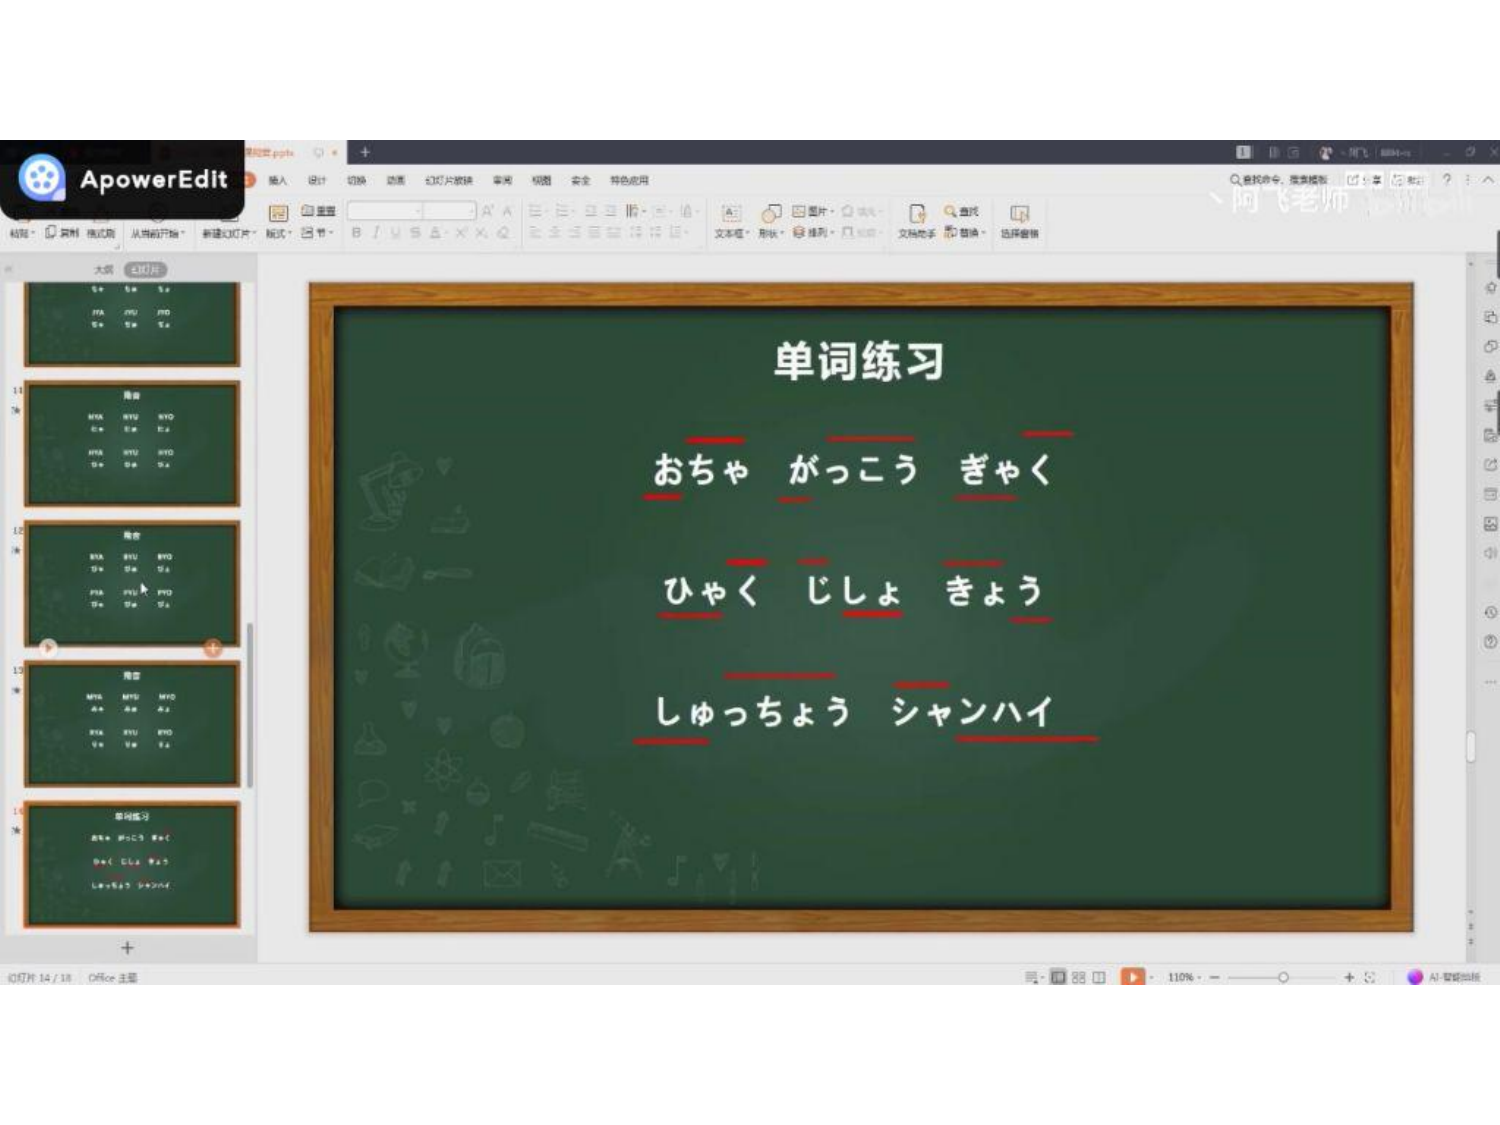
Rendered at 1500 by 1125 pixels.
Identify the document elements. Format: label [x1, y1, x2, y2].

picture [0, 140, 1500, 985]
